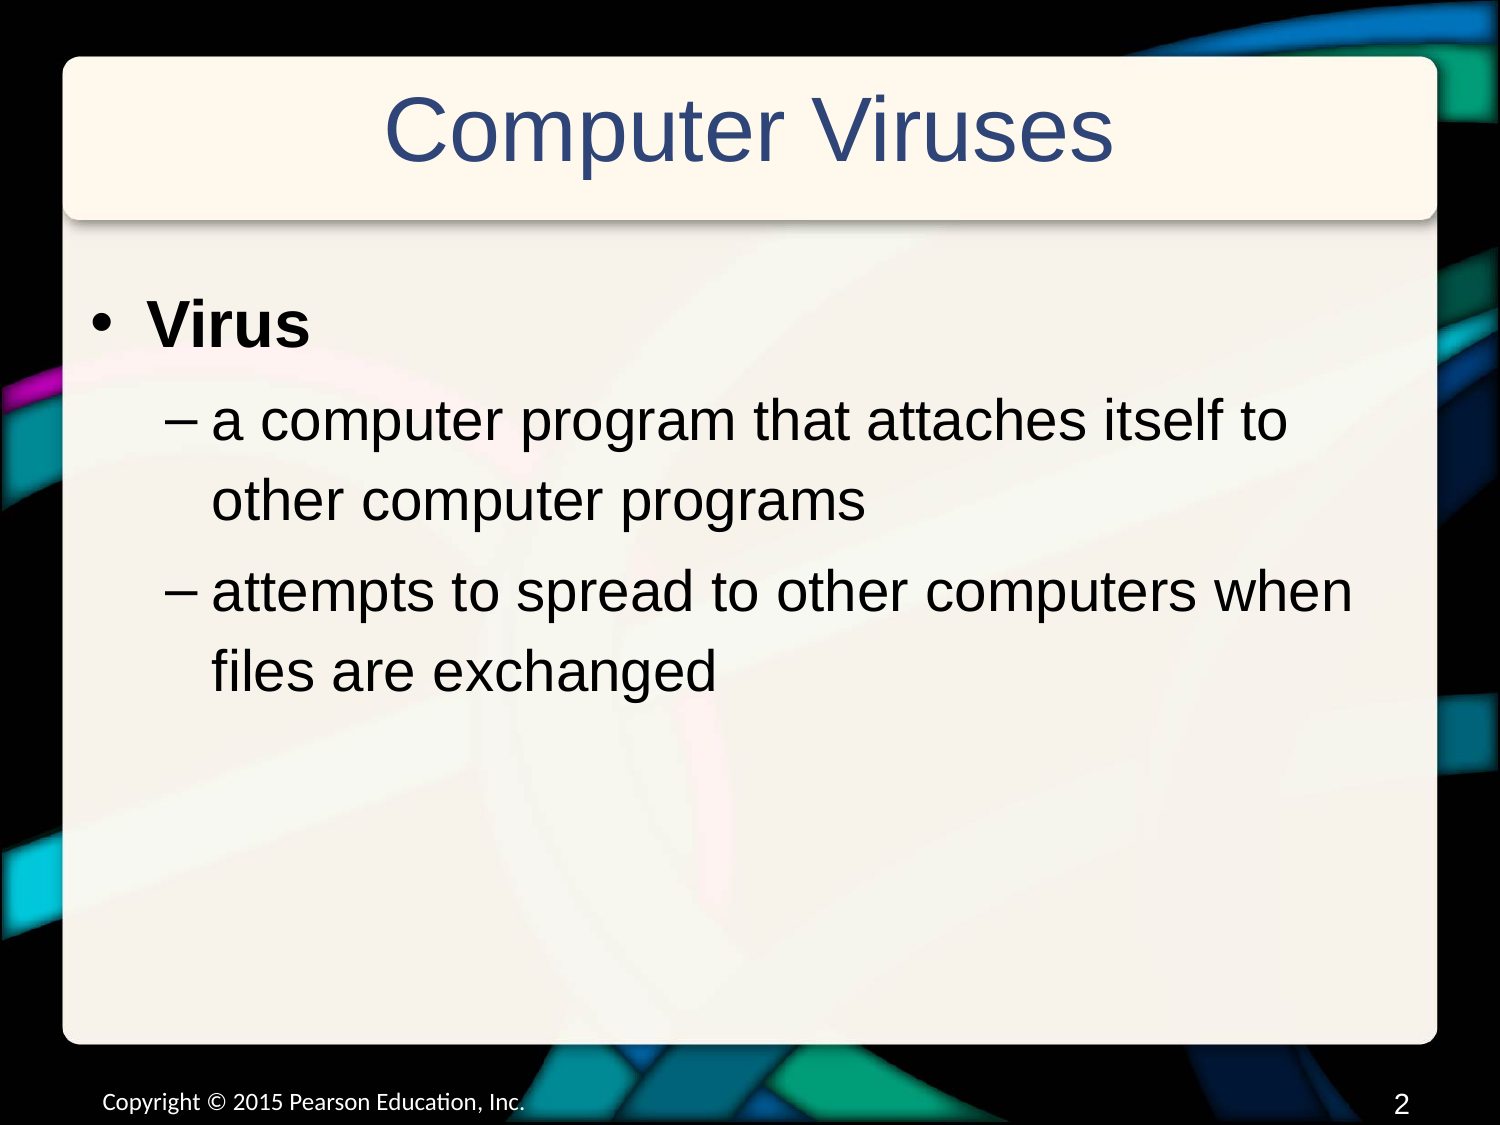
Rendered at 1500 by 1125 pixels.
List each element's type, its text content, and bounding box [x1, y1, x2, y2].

list Virus a computer program that attaches itself to other computer programs attempts to spread to other computers when files are exchanged [75, 262, 1425, 1005]
picture [0, 0, 1500, 1125]
slide_number 1 [1200, 1080, 1425, 1125]
footer Copyright © 2015 Pearson Education, Inc. [87, 1077, 1138, 1123]
title Computer Viruses [62, 37, 1438, 213]
